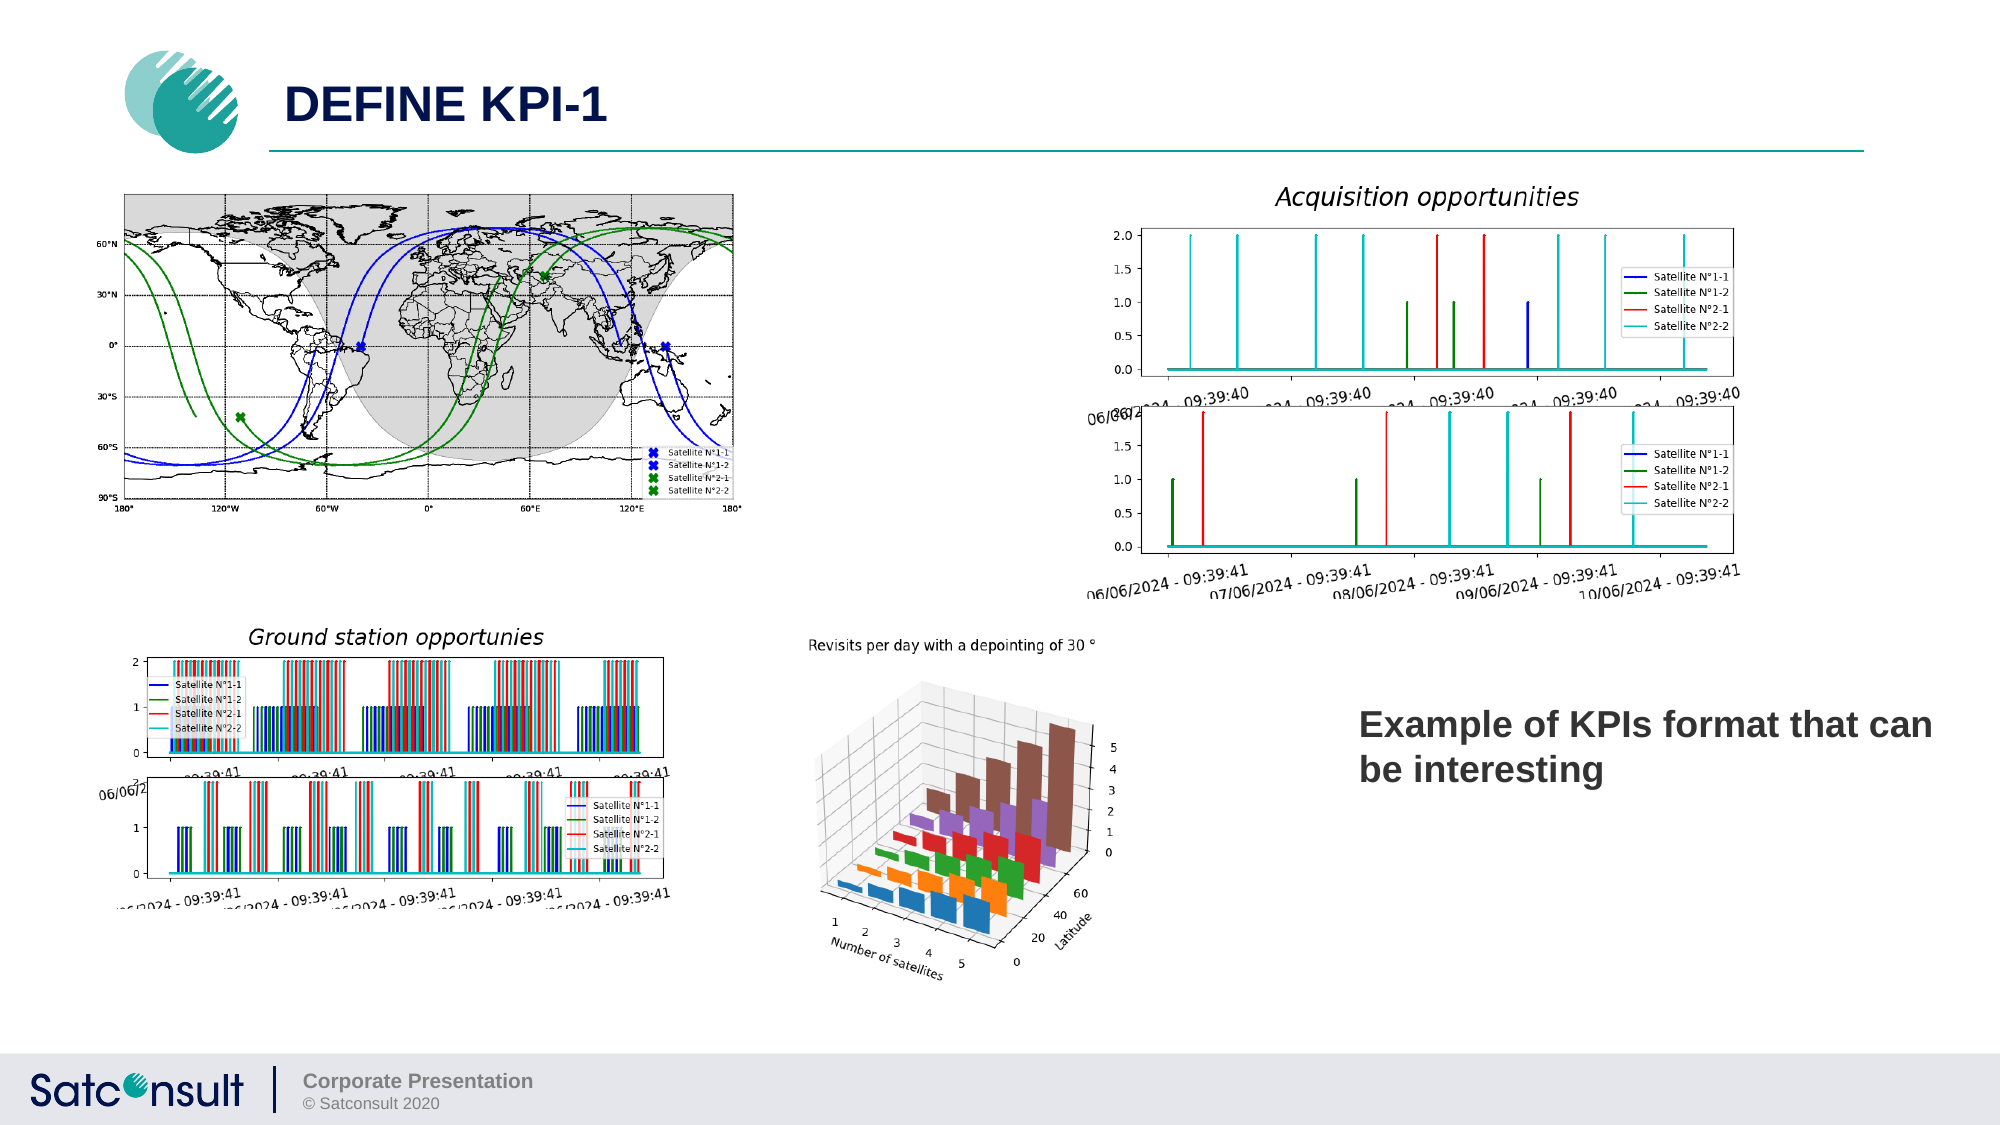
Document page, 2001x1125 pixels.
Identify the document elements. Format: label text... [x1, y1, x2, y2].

picture [151, 66, 239, 155]
title Define KPI-1 [269, 59, 1863, 151]
picture [63, 609, 1213, 1011]
picture [89, 179, 756, 522]
picture [1045, 177, 1809, 599]
picture [0, 1042, 275, 1111]
text_box Example of KPIs format that can be interesting [1344, 692, 1966, 798]
